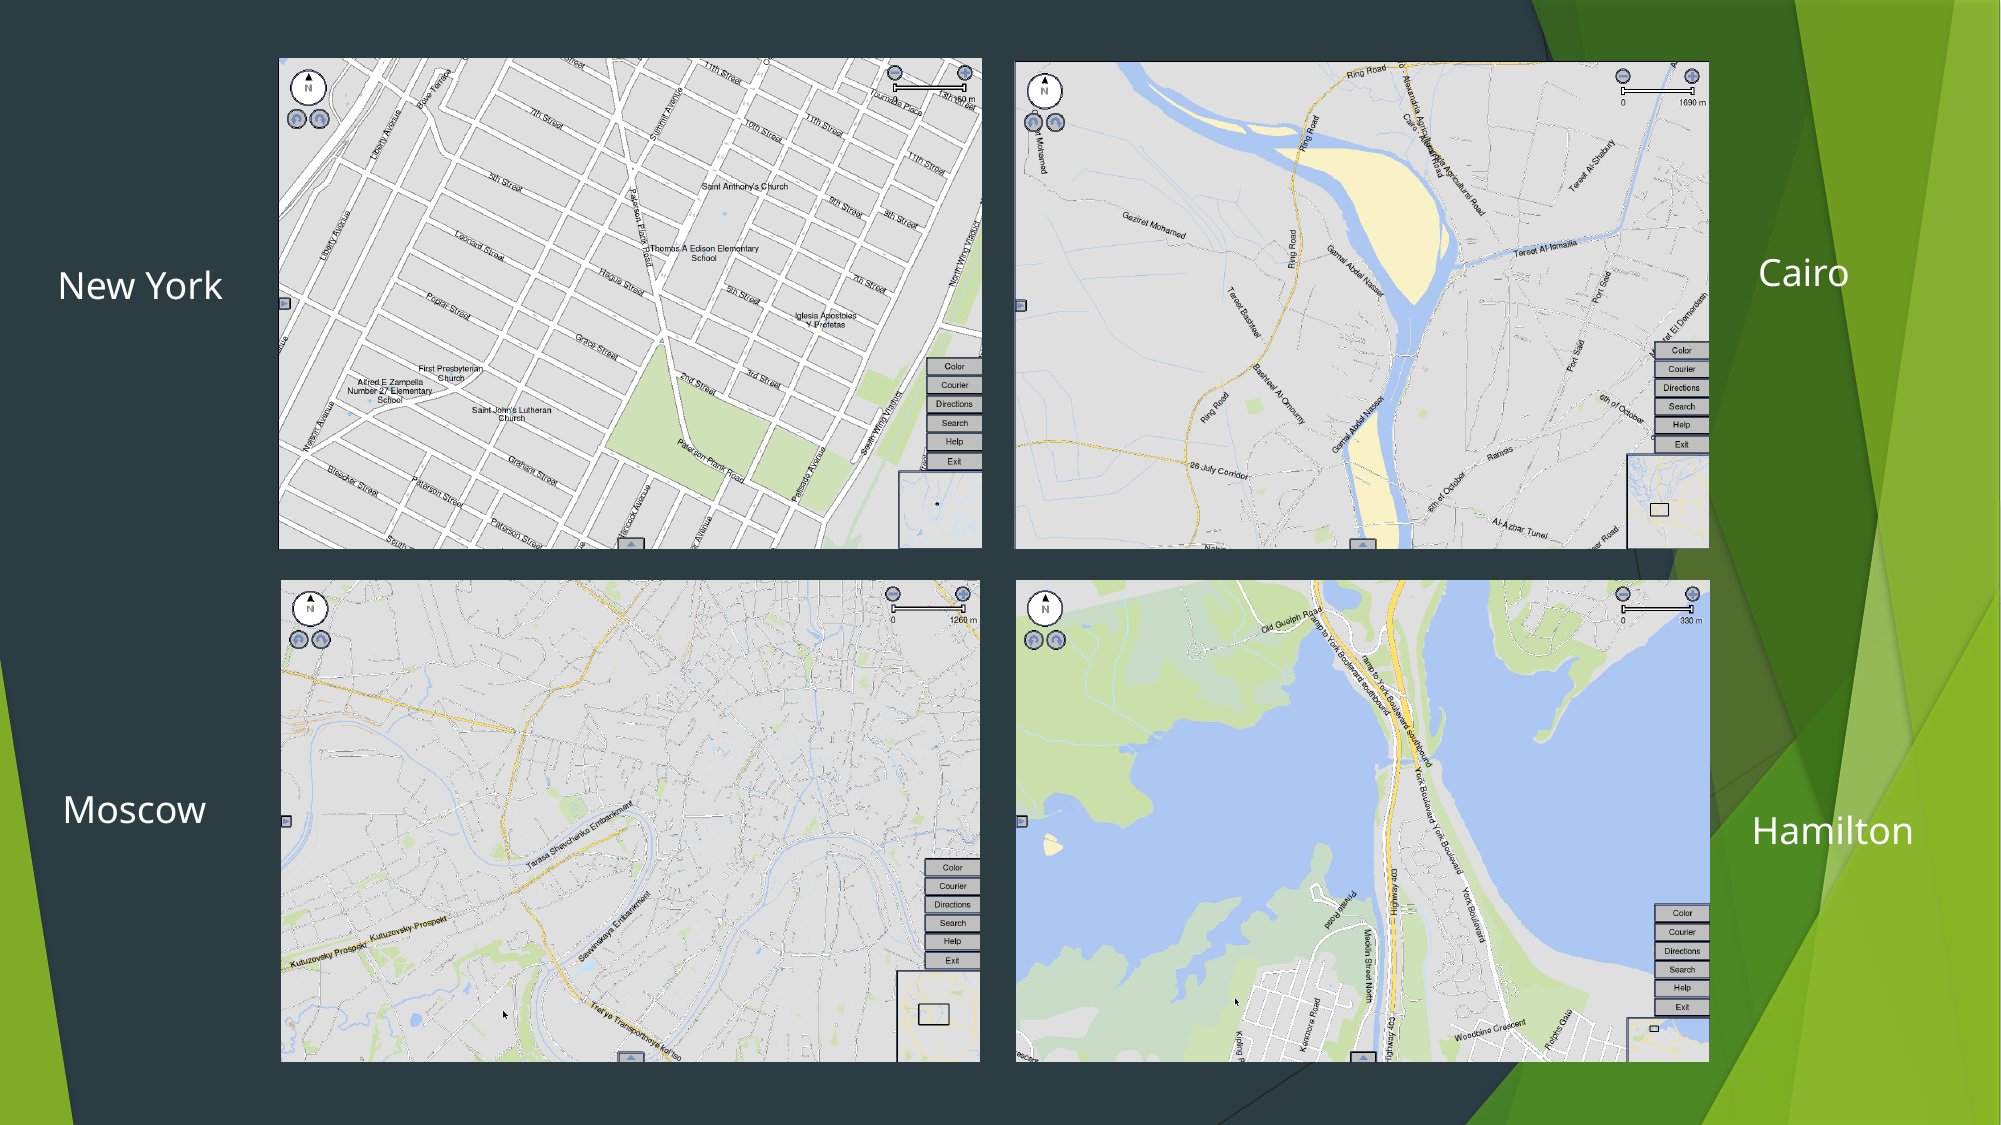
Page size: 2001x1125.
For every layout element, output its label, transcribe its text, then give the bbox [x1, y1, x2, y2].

text_box New York [0, 254, 273, 315]
picture [281, 579, 981, 1062]
picture [1015, 579, 1711, 1062]
picture [1013, 60, 1709, 549]
text_box Hamilton [1716, 799, 2000, 860]
text_box Cairo [1713, 241, 2000, 302]
picture [277, 58, 982, 549]
text_box Moscow [0, 778, 276, 839]
